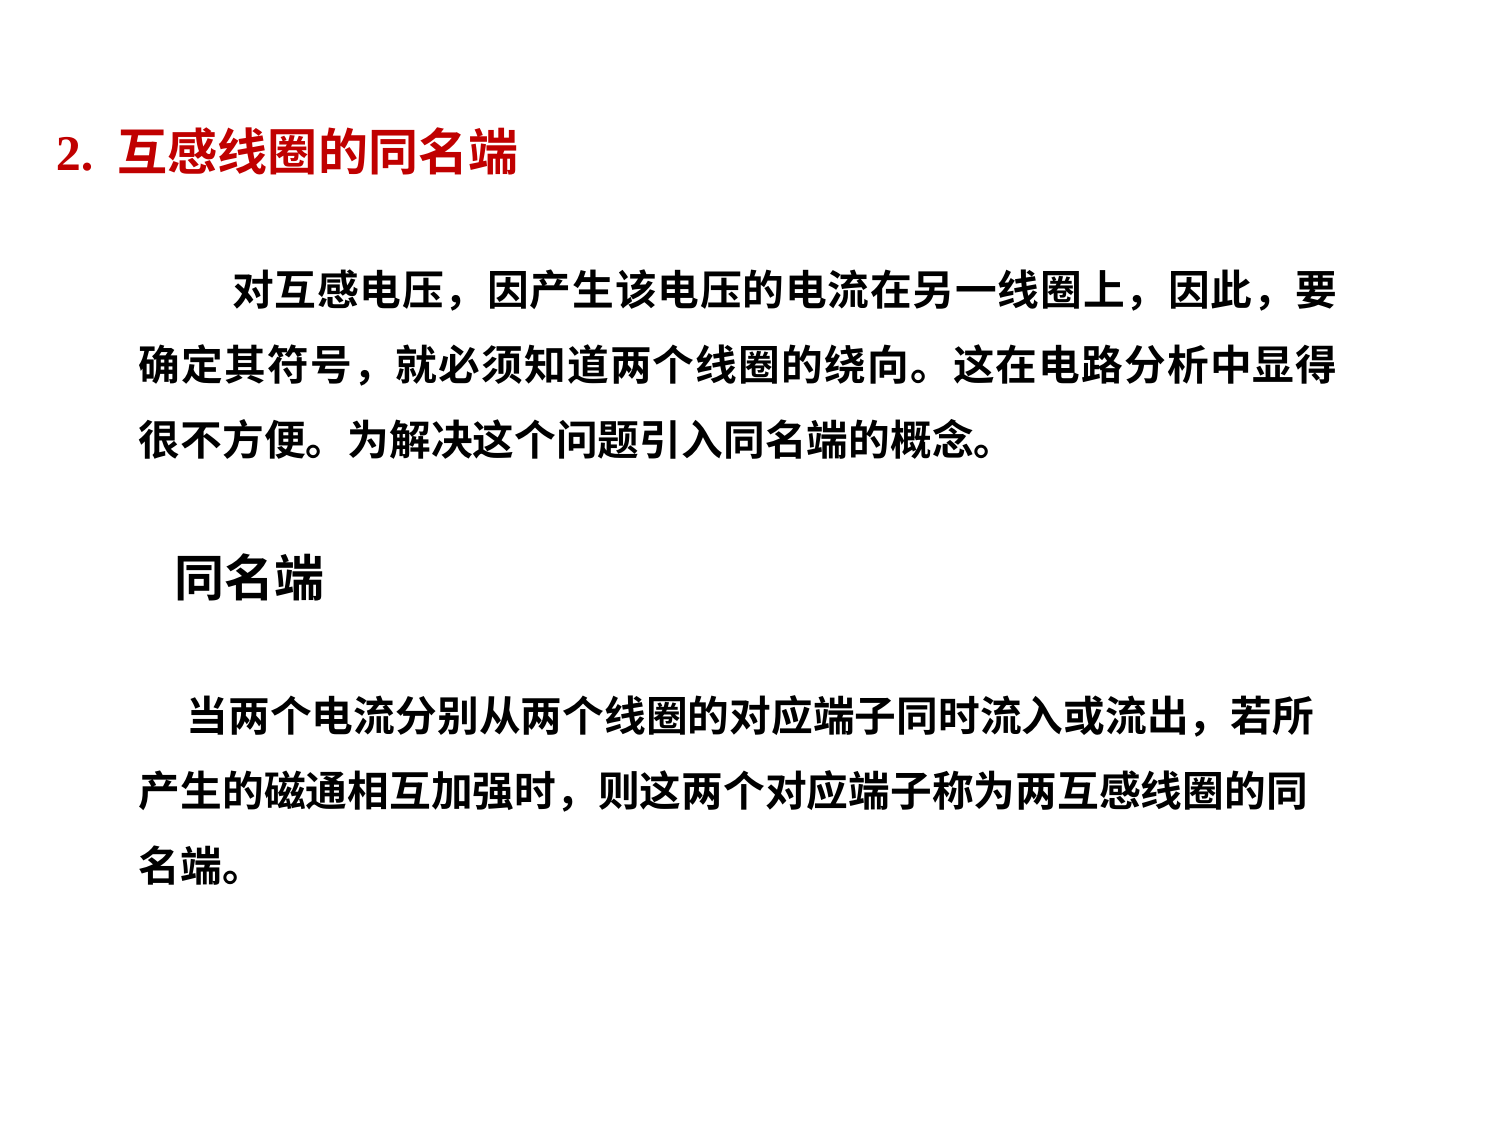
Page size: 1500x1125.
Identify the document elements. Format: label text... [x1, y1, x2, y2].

text_box 同名端 [159, 538, 349, 614]
text_box 2. 互感线圈的同名端 [41, 113, 693, 189]
text_box 当两个电流分别从两个线圈的对应端子同时流入或流出，若所产生的磁通相互加强时，则这两个对应端子称为两互感线圈的同名端。 [123, 656, 1353, 897]
text_box 对互感电压，因产生该电压的电流在另一线圈上，因此，要确定其符号，就必须知道两个线圈的绕向。这在电路分析中显得很不方便。为解决这个问题引入同名端的概念。 [123, 231, 1353, 472]
